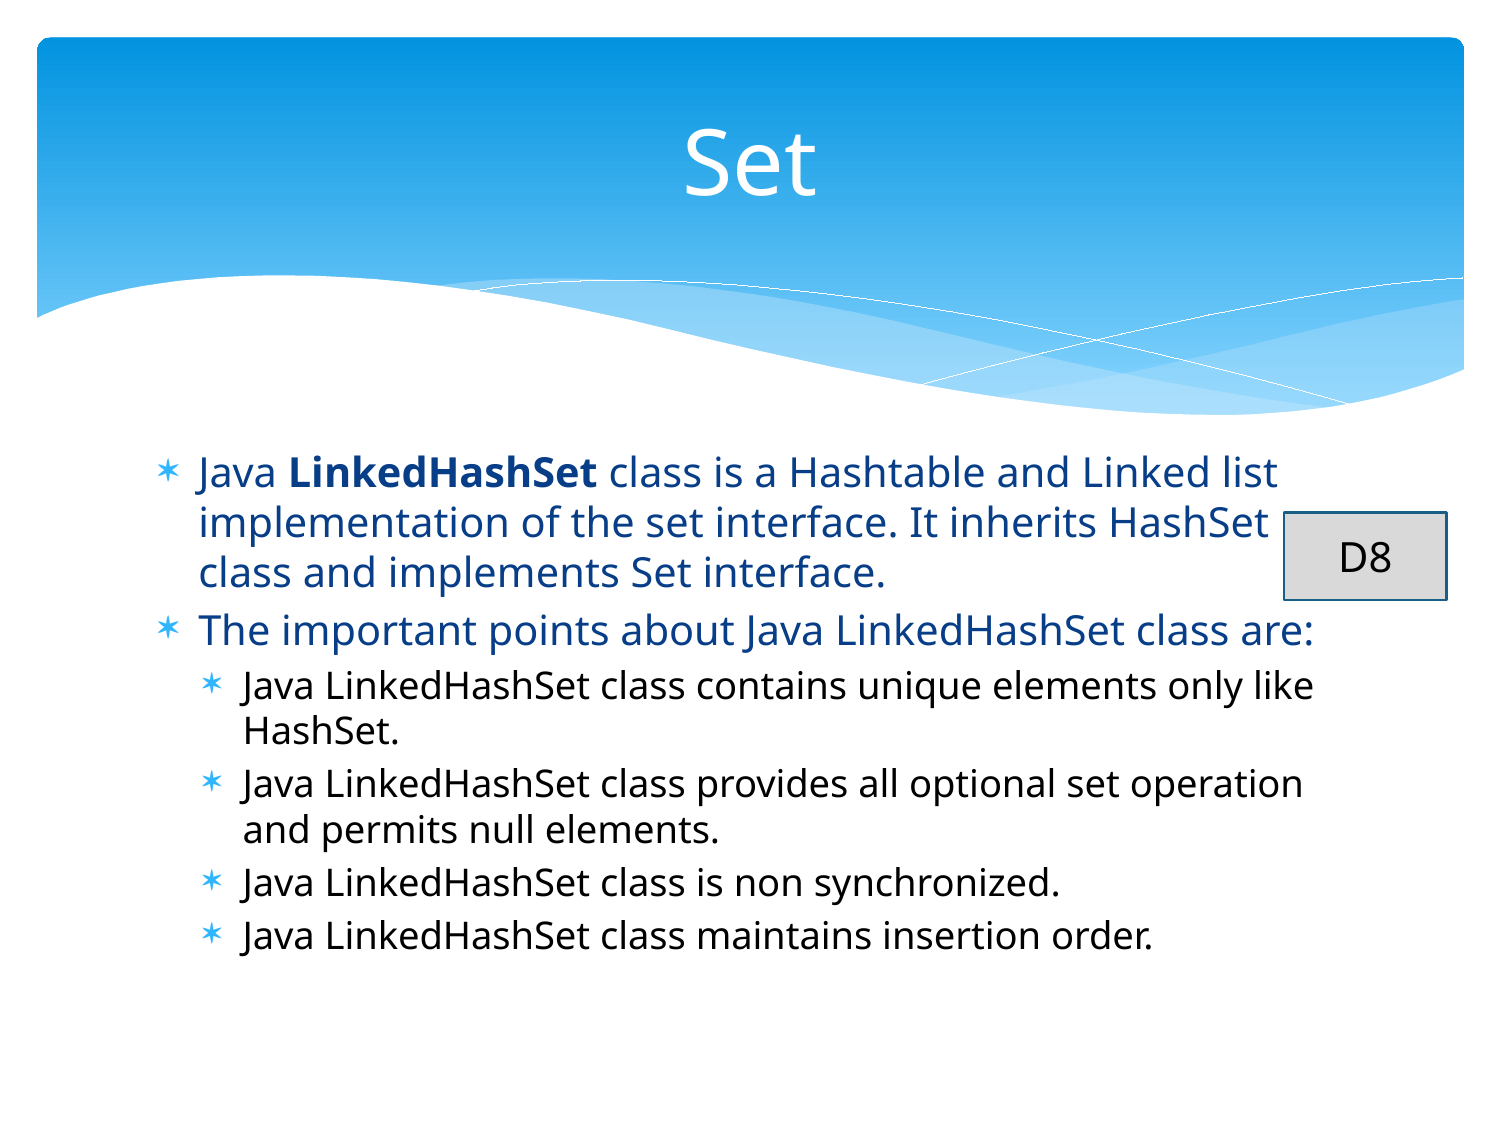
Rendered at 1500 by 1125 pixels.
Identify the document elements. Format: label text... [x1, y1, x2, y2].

list Java LinkedHashSet class is a Hashtable and Linked list implementation of the set interface. It inherits HashSet class and implements Set interface. The important points about Java LinkedHashSet class are: Java LinkedHashSet class contains unique elements only like HashSet. Java LinkedHashSet class provides all optional set operation and permits null elements. Java LinkedHashSet class is non synchronized. Java LinkedHashSet class maintains insertion order. [143, 438, 1359, 1005]
title Set [75, 55, 1425, 261]
text_box D8 [1283, 511, 1448, 601]
